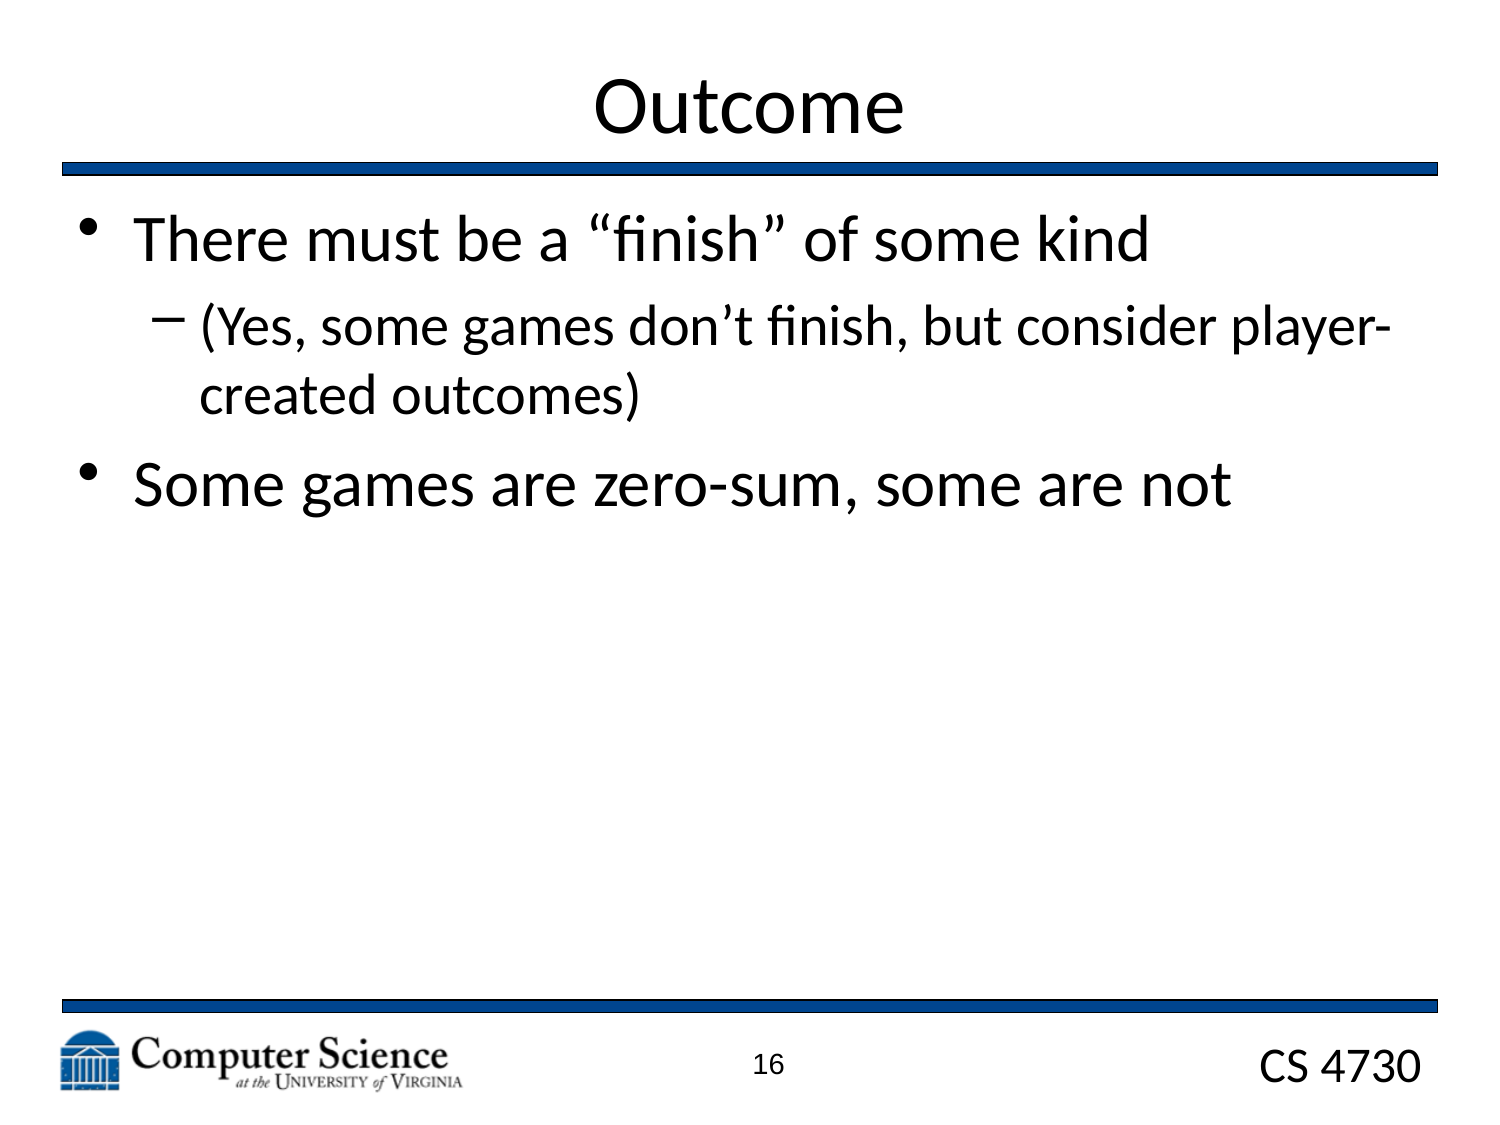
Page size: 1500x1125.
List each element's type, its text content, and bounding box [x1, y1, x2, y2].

list There must be a “finish” of some kind (Yes, some games don’t finish, but consider player-created outcomes) Some games are zero-sum, some are not [62, 187, 1438, 1001]
footer 16 [512, 1037, 1026, 1088]
title Outcome [62, 49, 1438, 151]
picture [50, 1024, 472, 1101]
